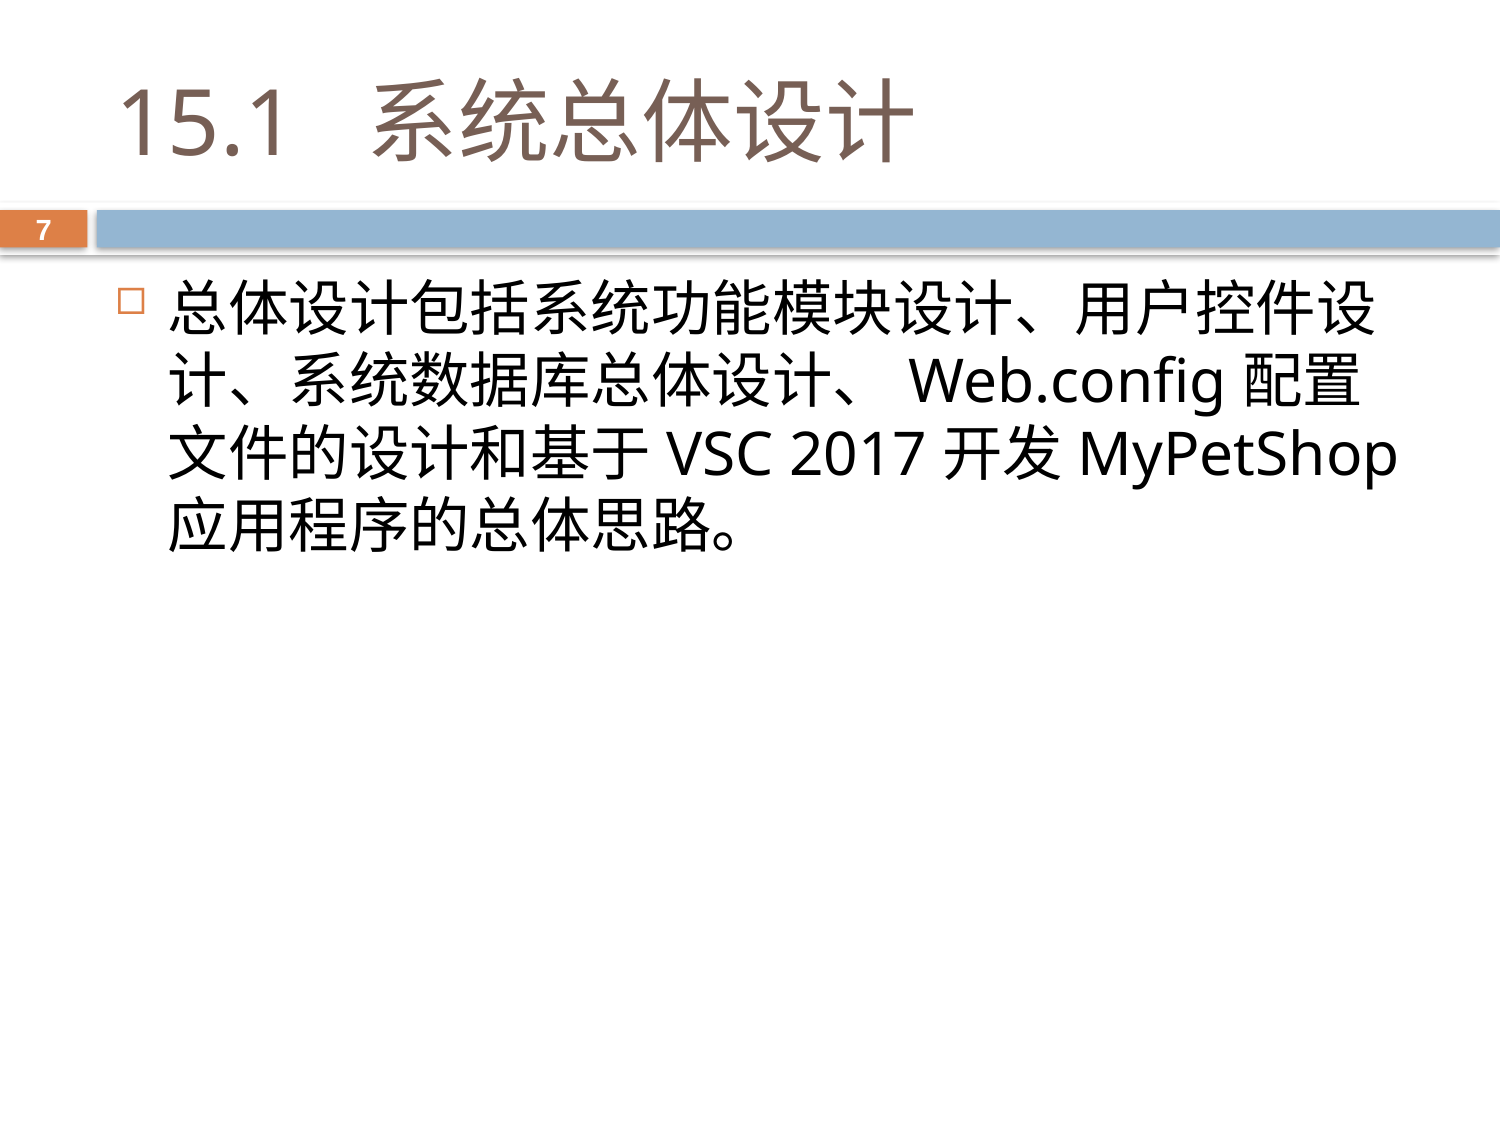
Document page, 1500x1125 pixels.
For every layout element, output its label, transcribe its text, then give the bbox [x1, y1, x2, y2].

list 总体设计包括系统功能模块设计、用户控件设计、系统数据库总体设计、Web.config配置文件的设计和基于VSC 2017开发MyPetShop应用程序的总体思路。 [100, 262, 1438, 1000]
title 15.1 系统总体设计 [100, 37, 1438, 200]
slide_number 7 [0, 208, 88, 249]
